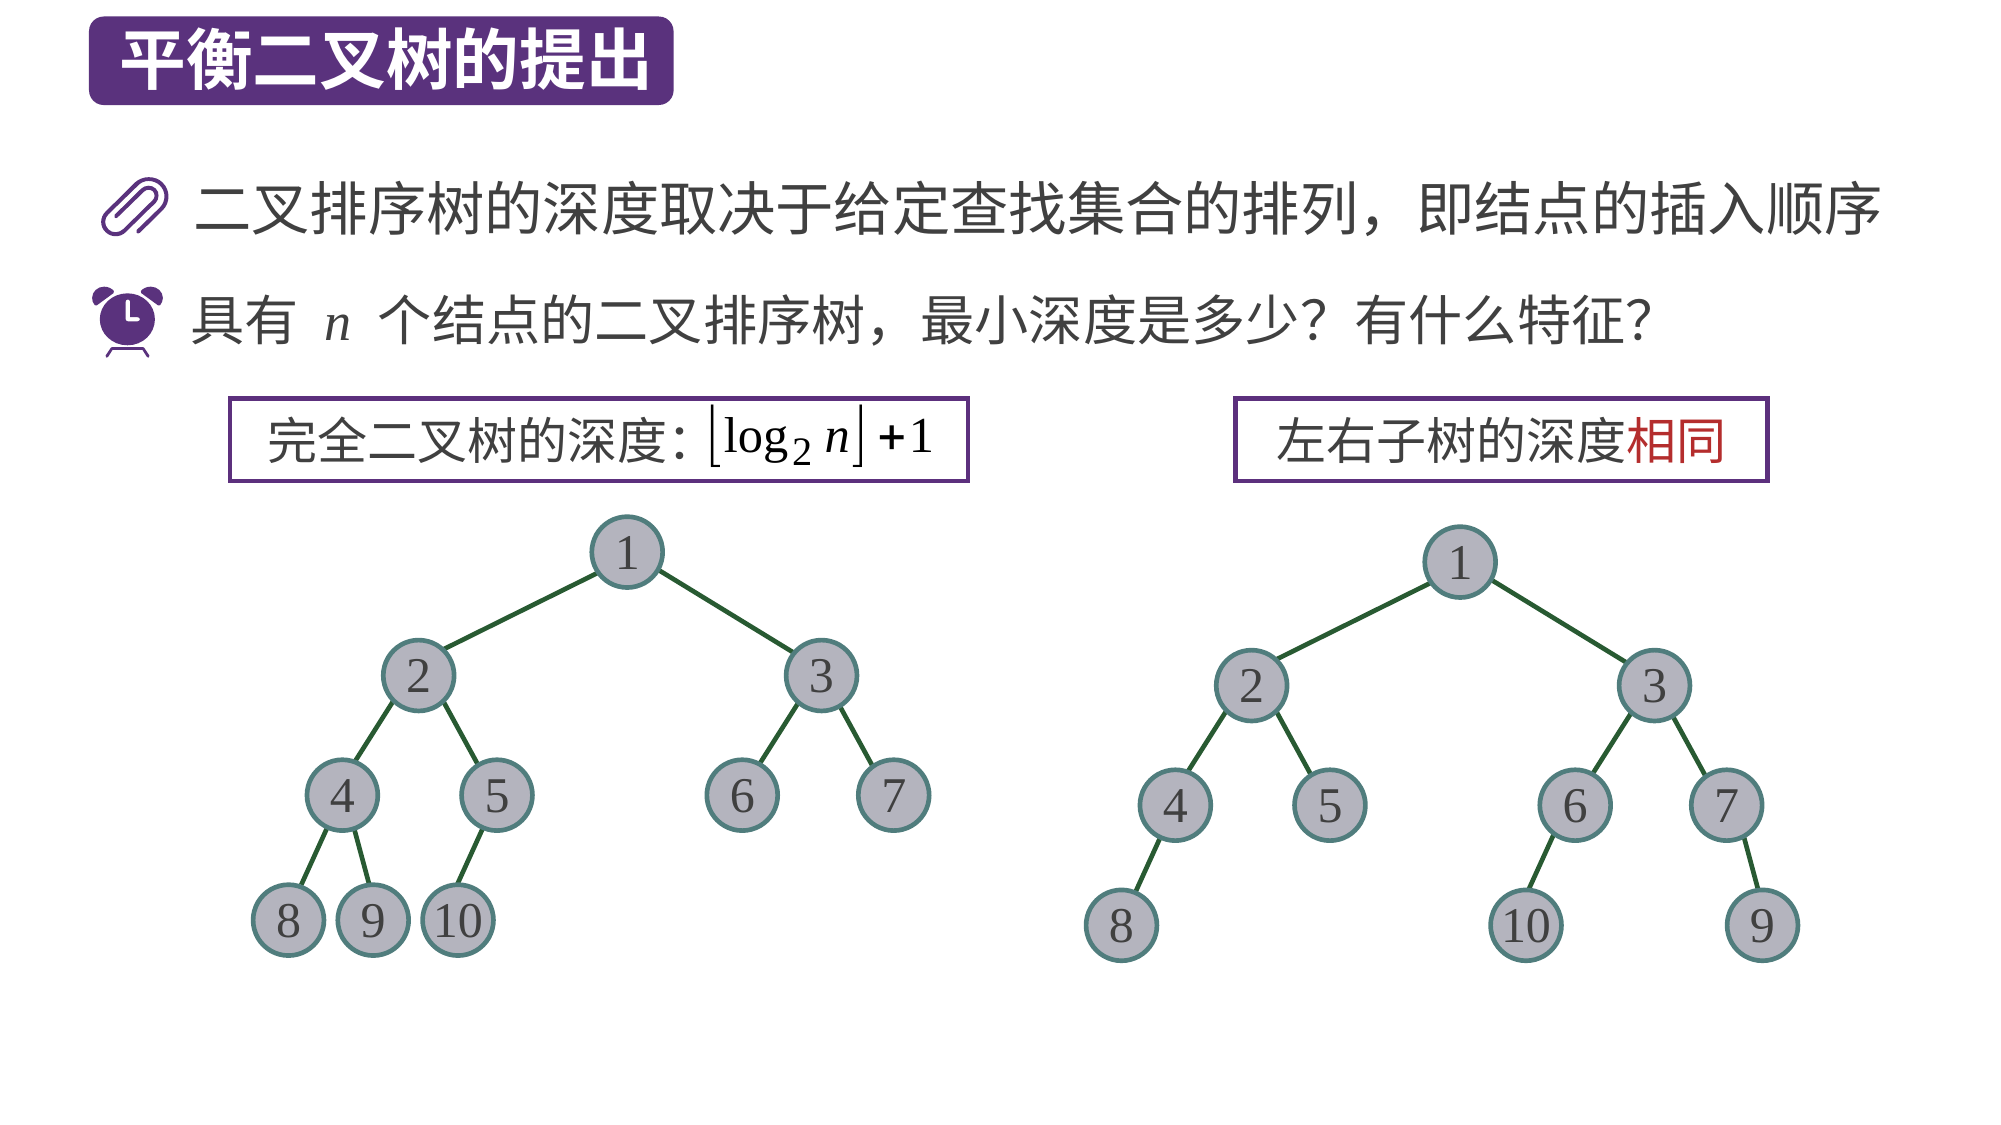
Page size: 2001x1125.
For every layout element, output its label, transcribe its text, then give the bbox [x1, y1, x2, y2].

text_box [1086, 526, 1799, 961]
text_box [229, 398, 969, 482]
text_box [99, 164, 1923, 251]
text_box 平衡二叉树的提出 [104, 10, 673, 105]
text_box [87, 15, 665, 107]
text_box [253, 516, 930, 956]
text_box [92, 279, 1867, 360]
text_box 左右子树的深度相同 [1235, 398, 1768, 482]
